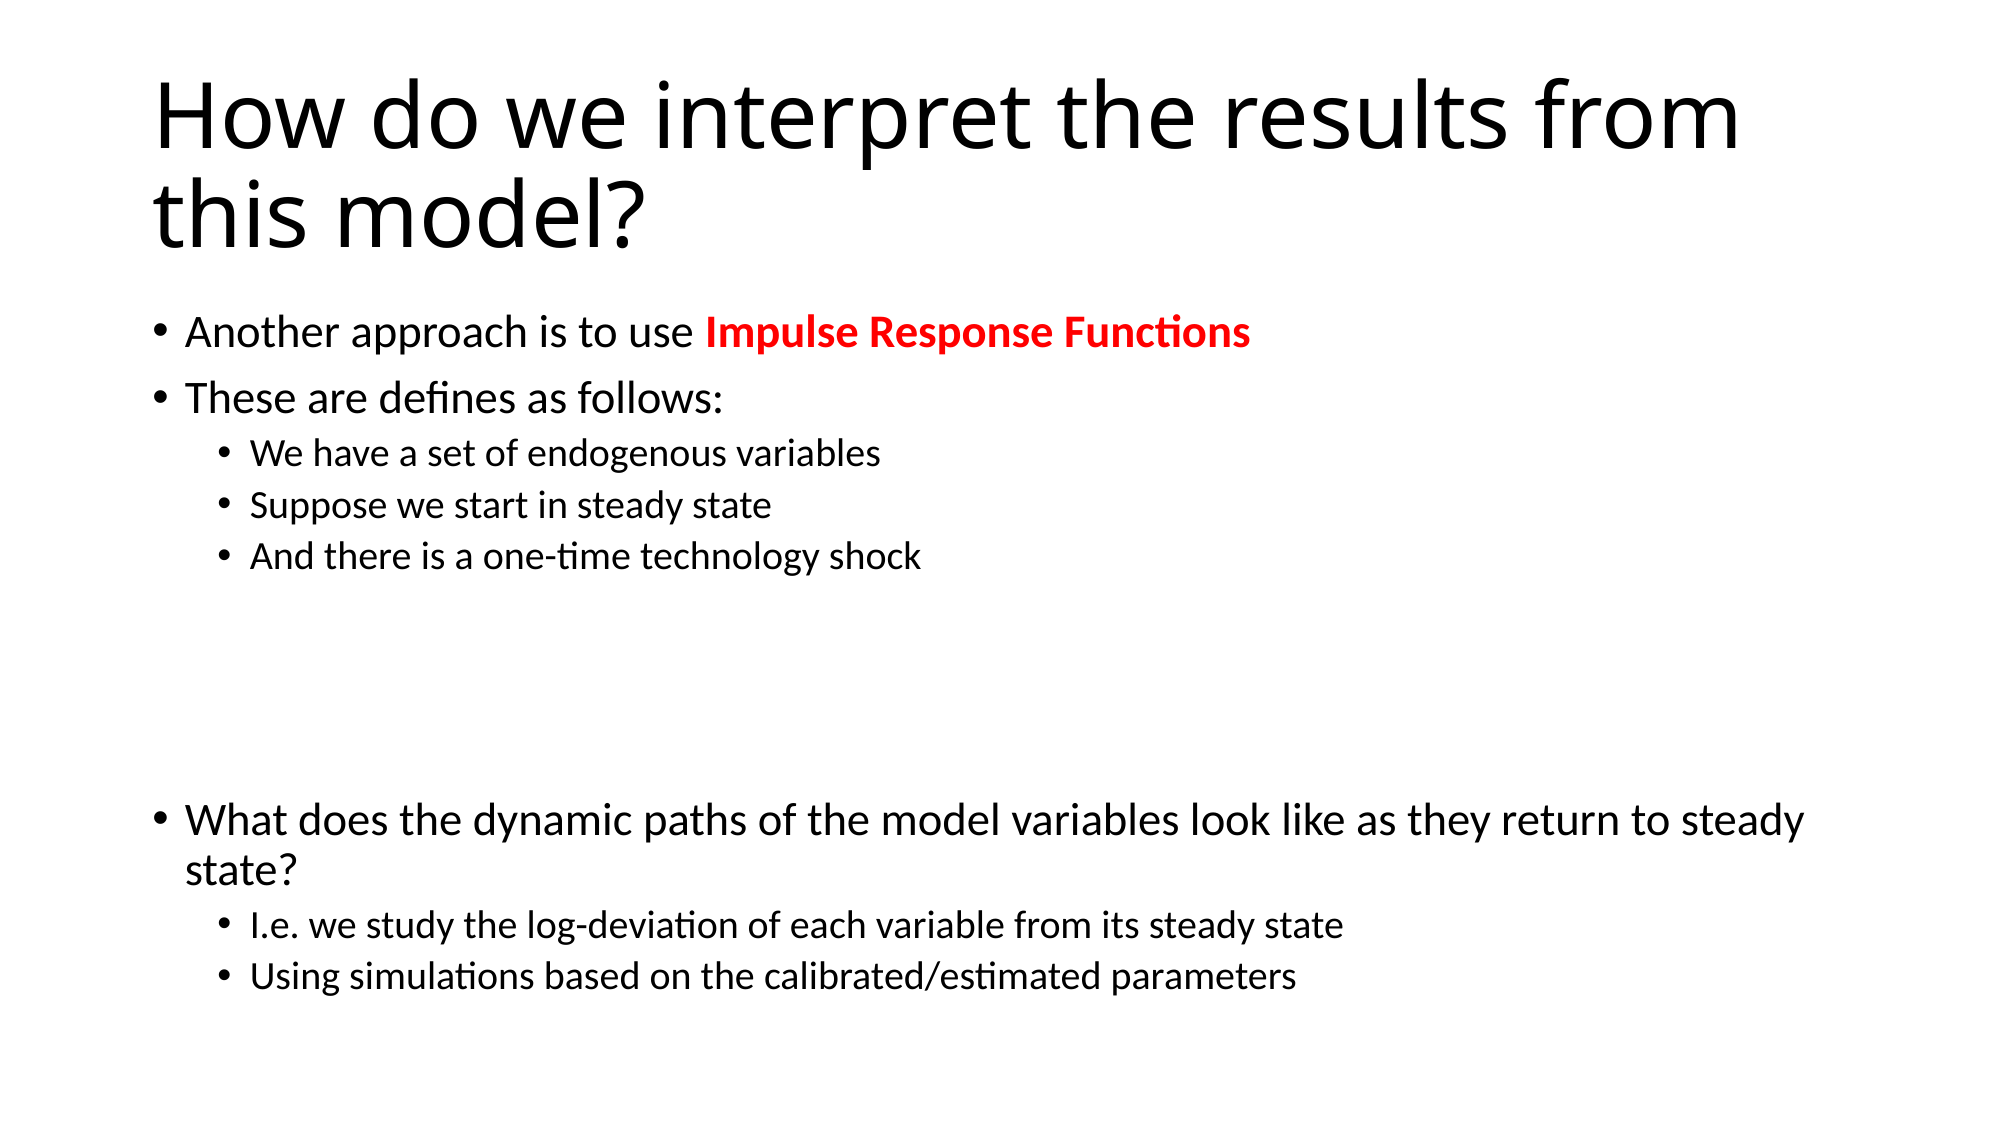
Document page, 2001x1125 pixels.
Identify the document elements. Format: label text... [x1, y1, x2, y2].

list Another approach is to use Impulse Response Functions These are defines as follows: We have a set of endogenous variables Suppose we start in steady state And there is a one-time technology shock What does the dynamic paths of the model variables look like as they return to steady state? I.e. we study the log-deviation of each variable from its steady state Using simulations based on the calibrated/estimated parameters [137, 299, 1863, 1014]
title How do we interpret the results from this model? [137, 59, 1863, 278]
